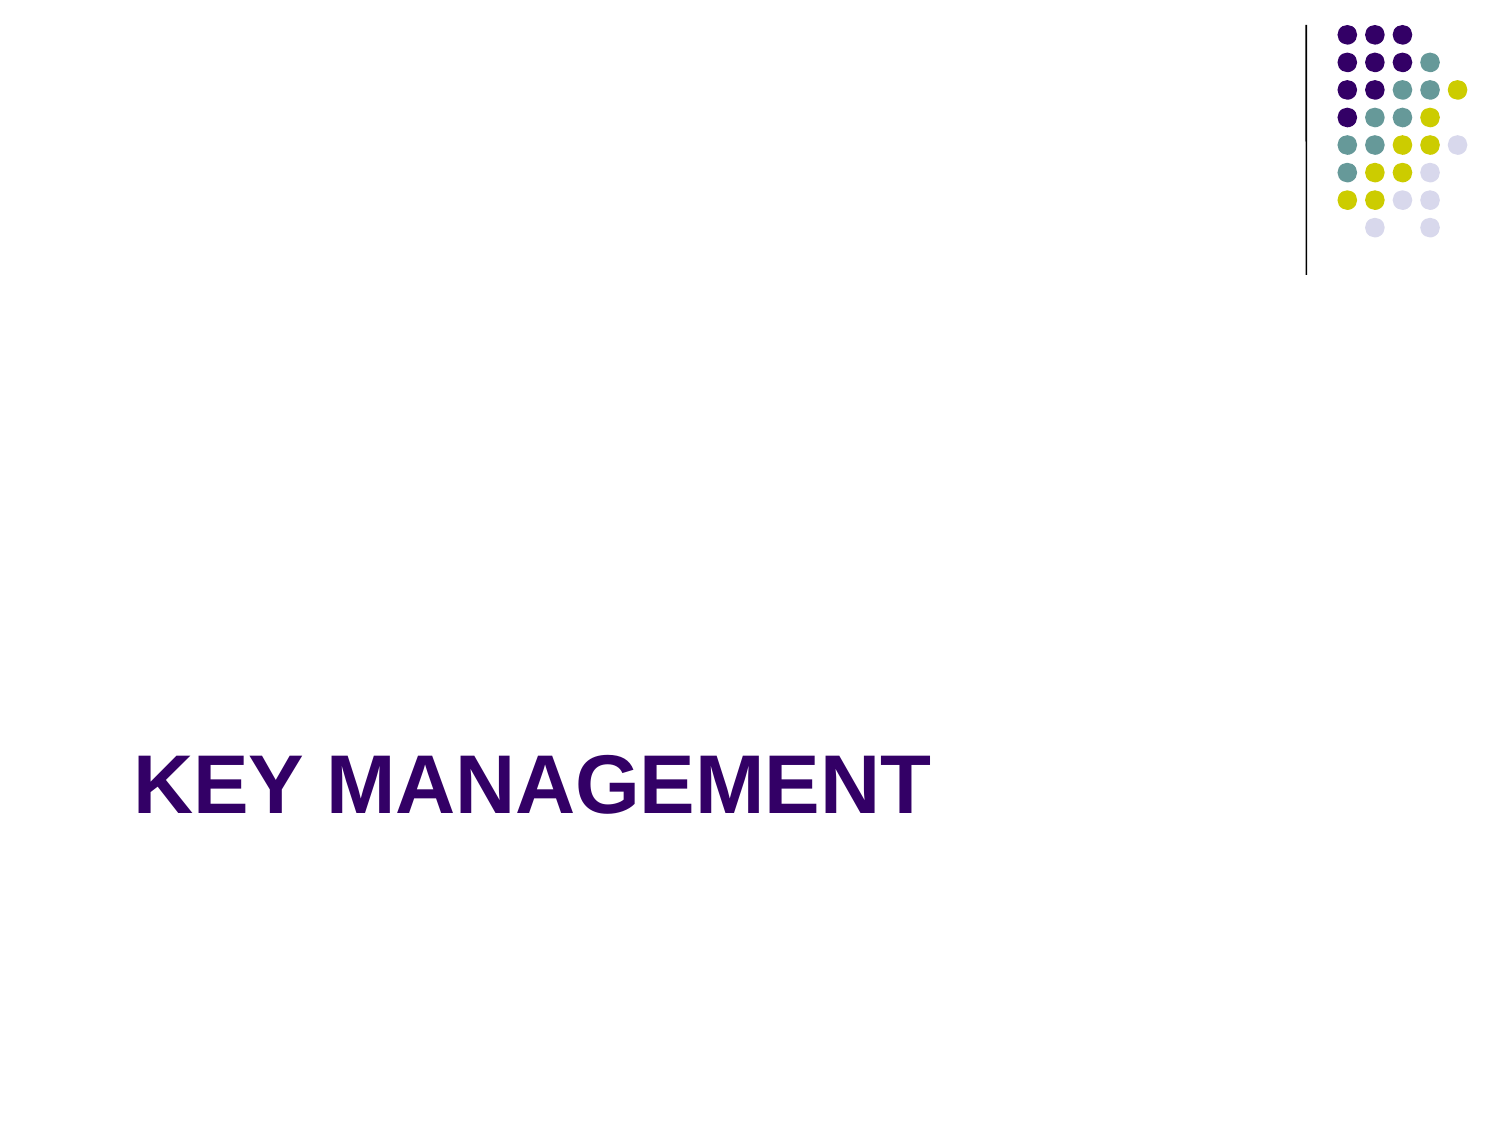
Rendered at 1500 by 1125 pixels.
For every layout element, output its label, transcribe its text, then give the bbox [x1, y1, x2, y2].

title Key Management [118, 722, 1394, 947]
